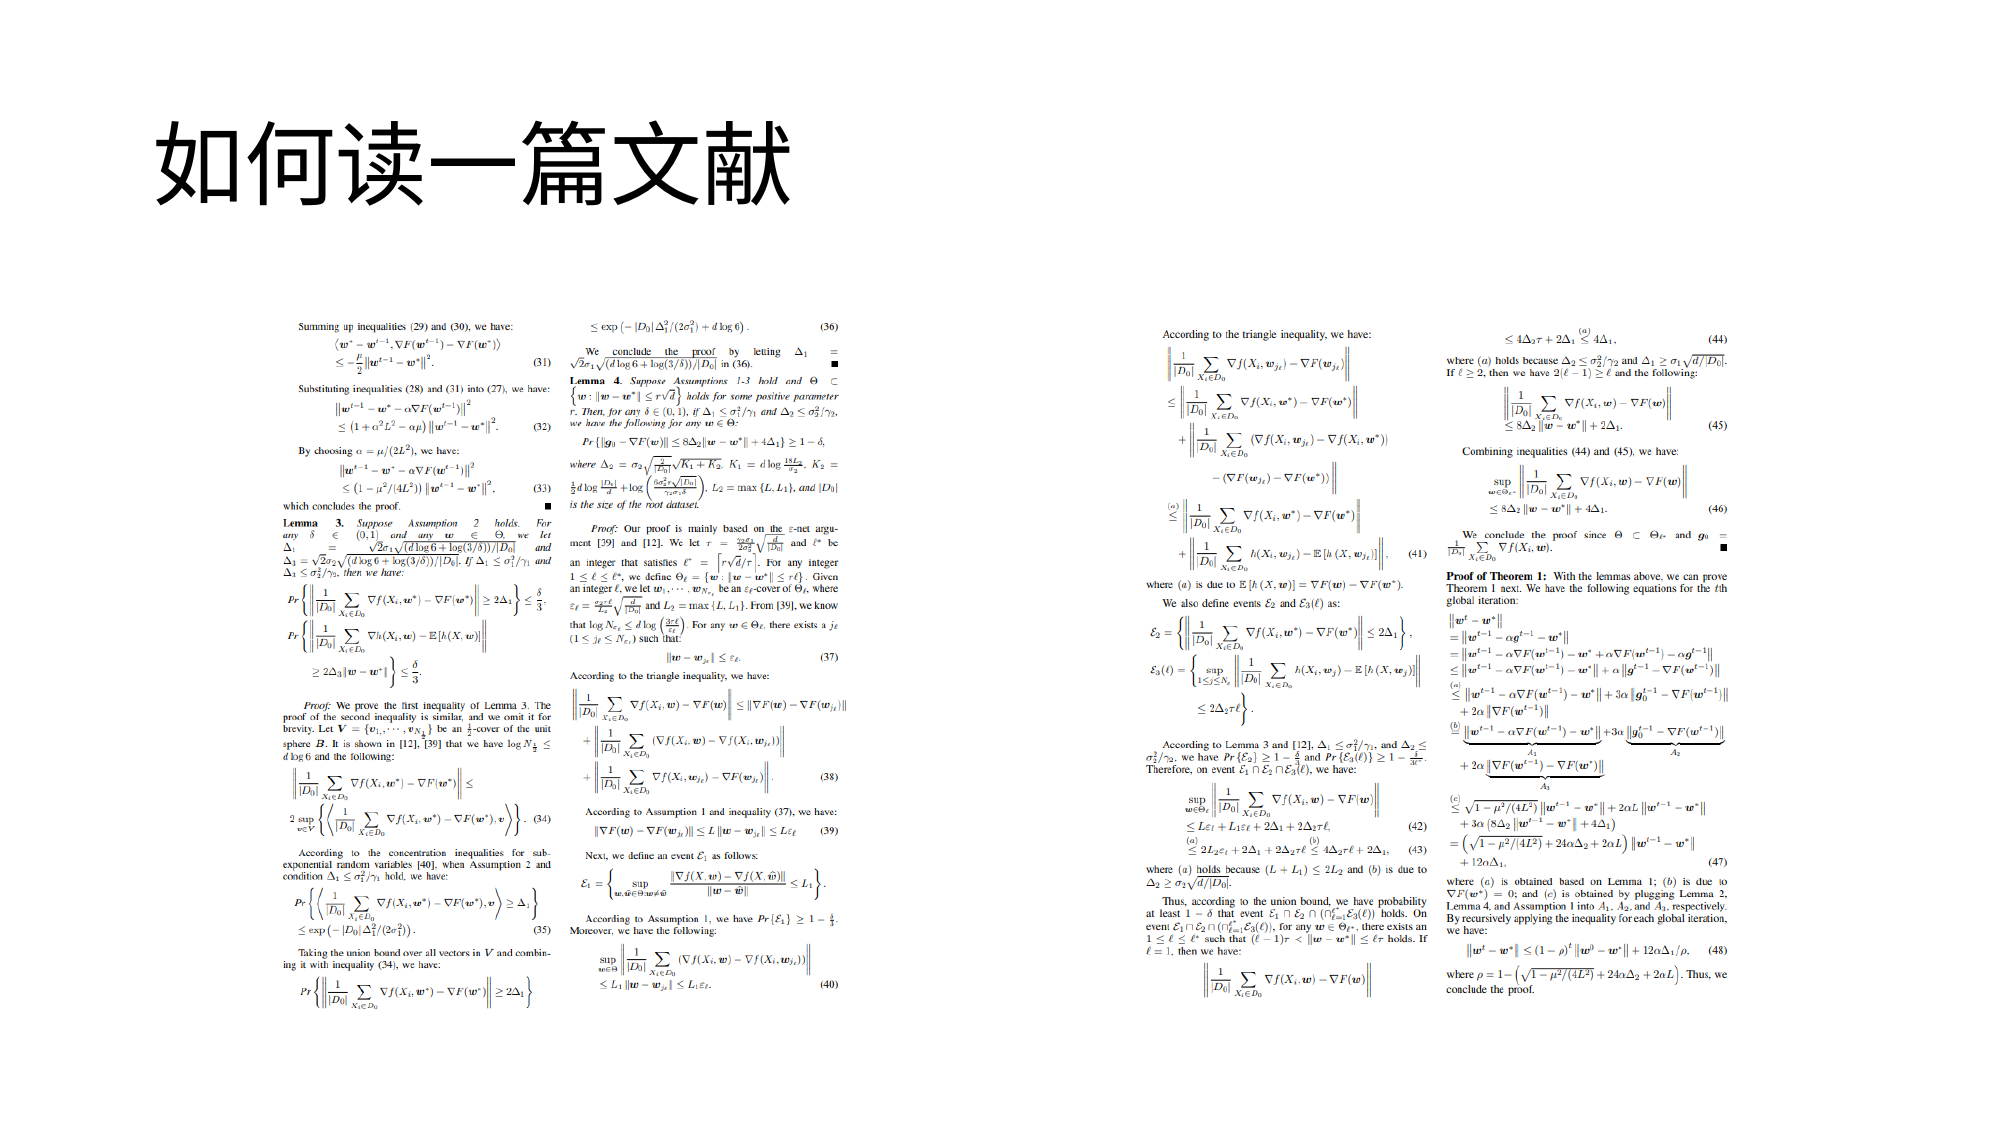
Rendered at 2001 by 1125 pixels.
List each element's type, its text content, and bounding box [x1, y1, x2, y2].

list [1124, 299, 1750, 1014]
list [260, 299, 865, 1014]
title 如何读一篇文献 [137, 59, 1863, 278]
